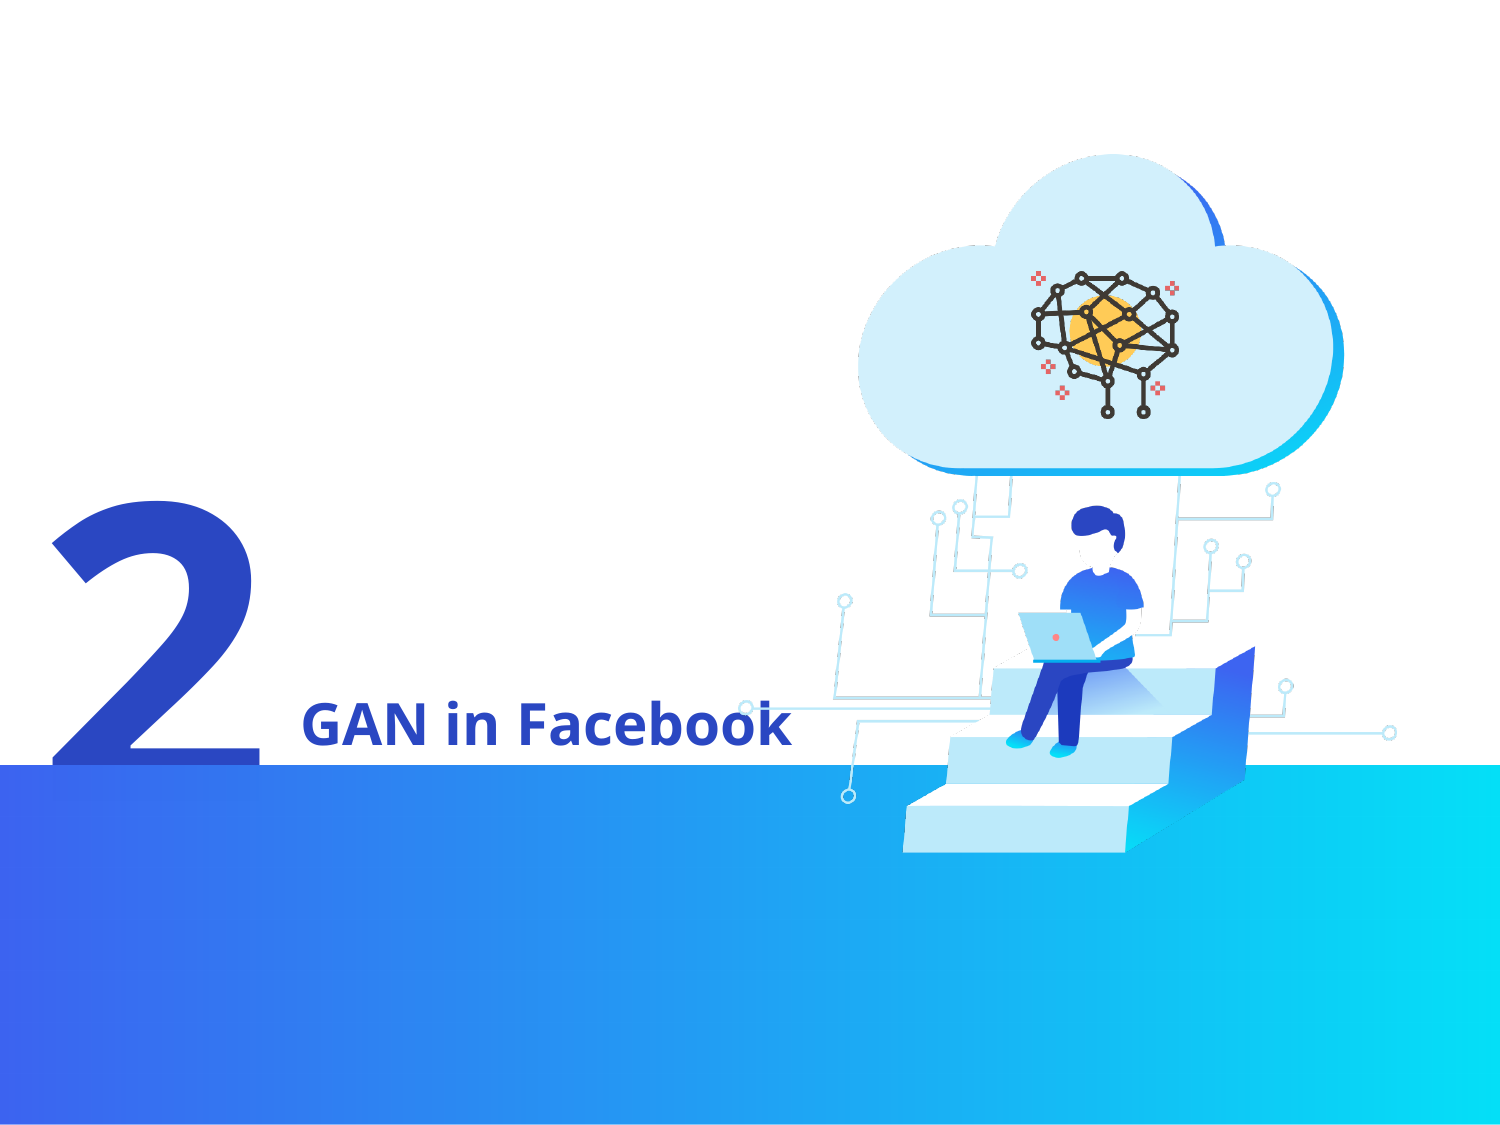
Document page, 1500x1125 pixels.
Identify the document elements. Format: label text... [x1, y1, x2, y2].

text_box GAN in Facebook [356, 679, 738, 765]
picture [0, 154, 1500, 1125]
text_box 2 [21, 379, 356, 765]
